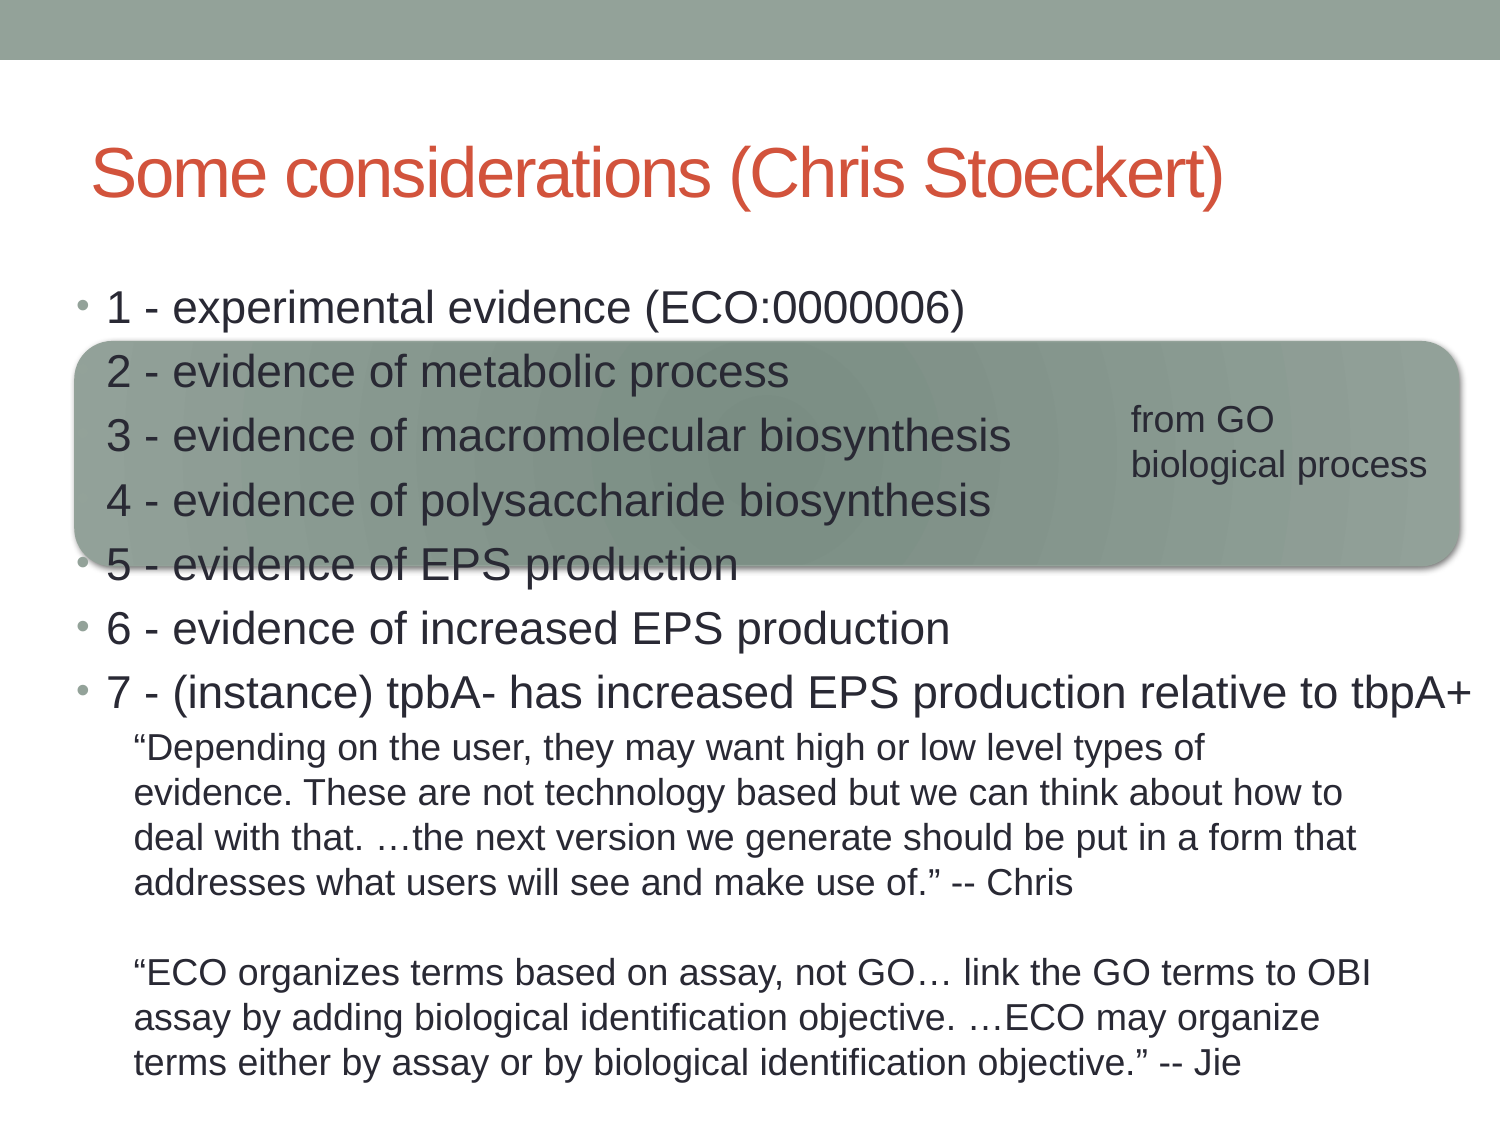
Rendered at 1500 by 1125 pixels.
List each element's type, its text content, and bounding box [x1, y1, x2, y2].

text_box “Depending on the user, they may want high or low level types of evidence. These are not technology based but we can think about how to deal with that. …the next version we generate should be put in a form that addresses what users will see and make use of.” -- Chris “ECO organizes terms based on assay, not GO… link the GO terms to OBI assay by adding biological identification objective. …ECO may organize terms either by assay or by biological identification objective.” -- Jie [118, 715, 1389, 1091]
list 1 - experimental evidence (ECO:0000006) 2 - evidence of metabolic process 3 - evidence of macromolecular biosynthesis 4 - evidence of polysaccharide biosynthesis 5 - evidence of EPS production 6 - evidence of increased EPS production 7 - (instance) tpbA- has increased EPS production relative to tbpA+ [61, 269, 1500, 734]
text_box from GO biological process [1116, 387, 1474, 493]
title Some considerations (Chris Stoeckert) [75, 87, 1425, 250]
